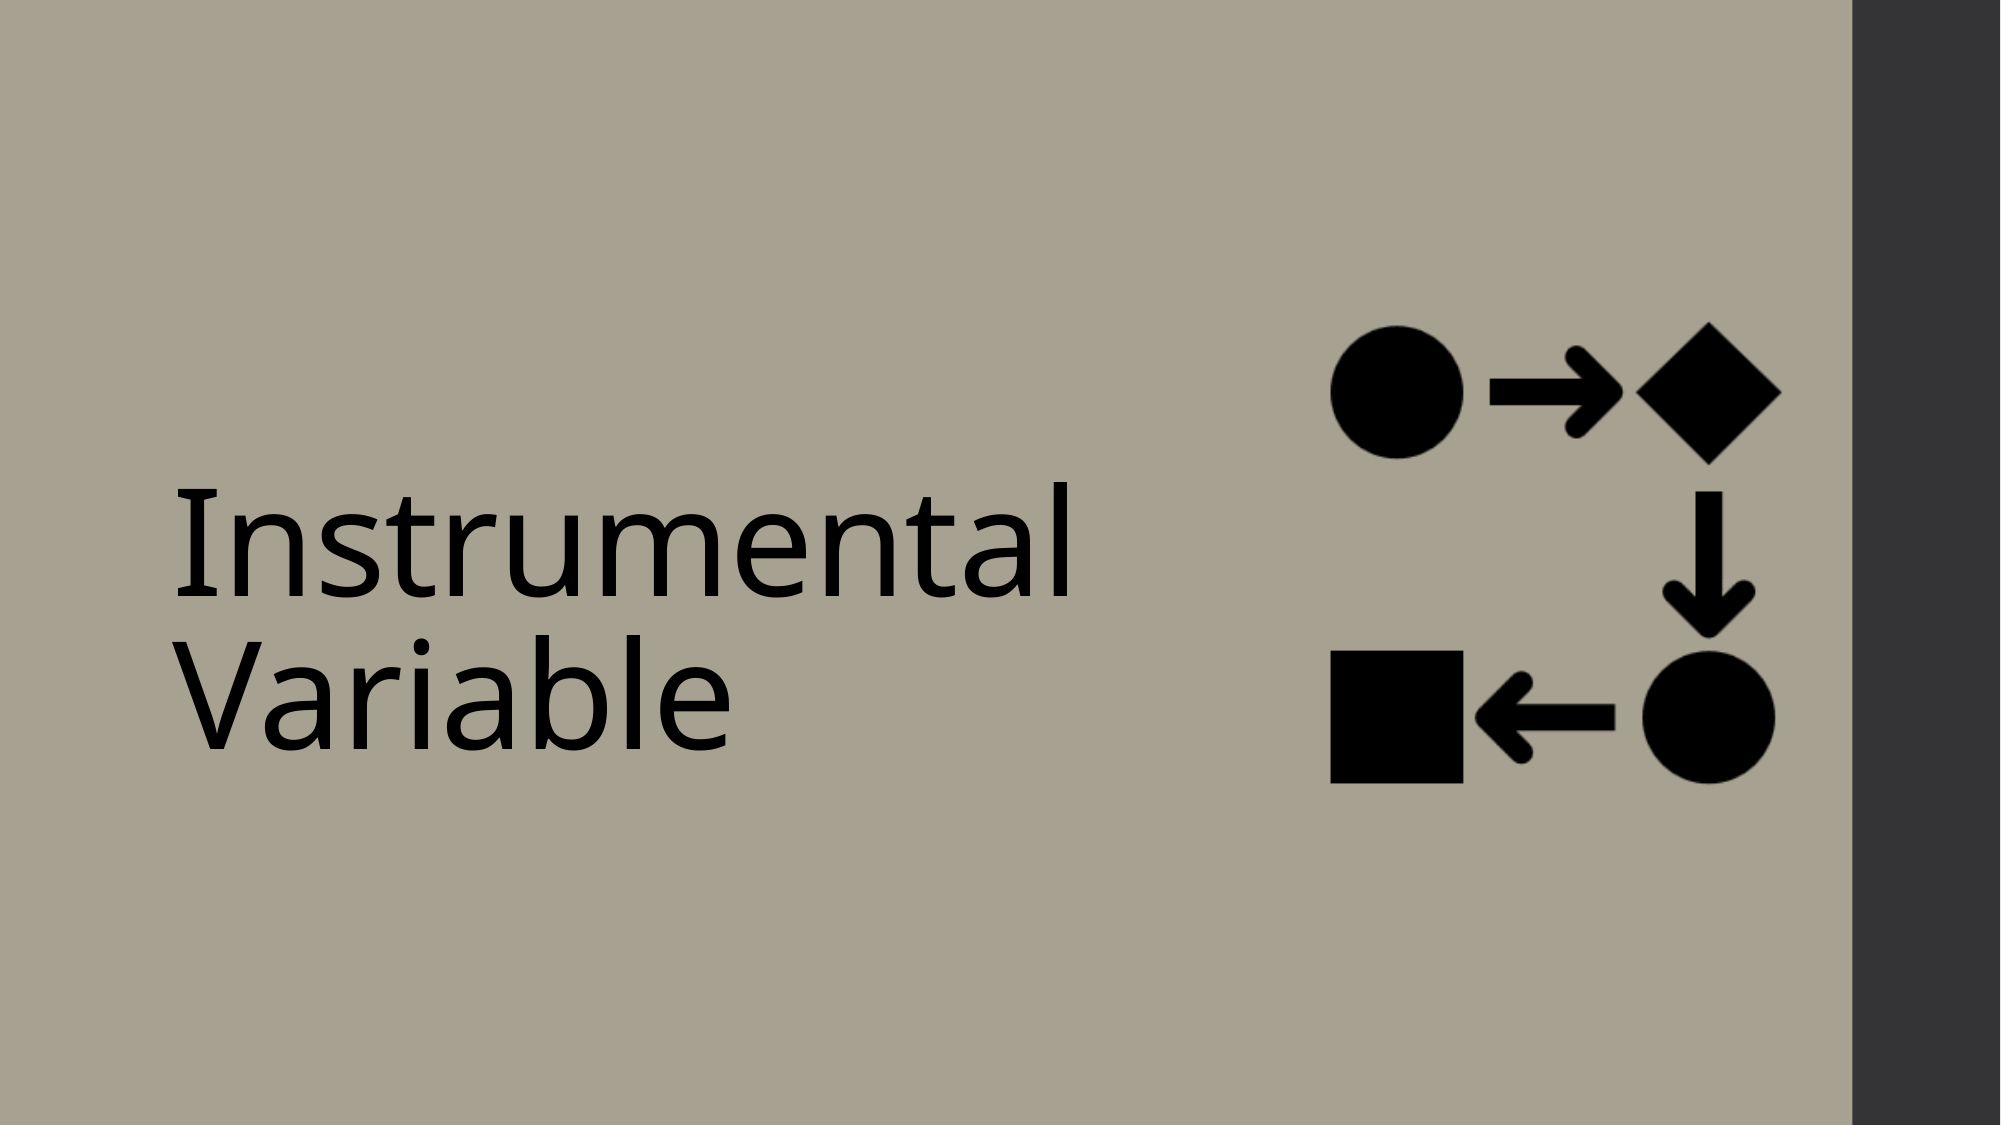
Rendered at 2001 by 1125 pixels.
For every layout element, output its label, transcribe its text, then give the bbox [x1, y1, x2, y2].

picture [1238, 233, 1875, 870]
text_box Instrumental Variable [157, 124, 1187, 788]
